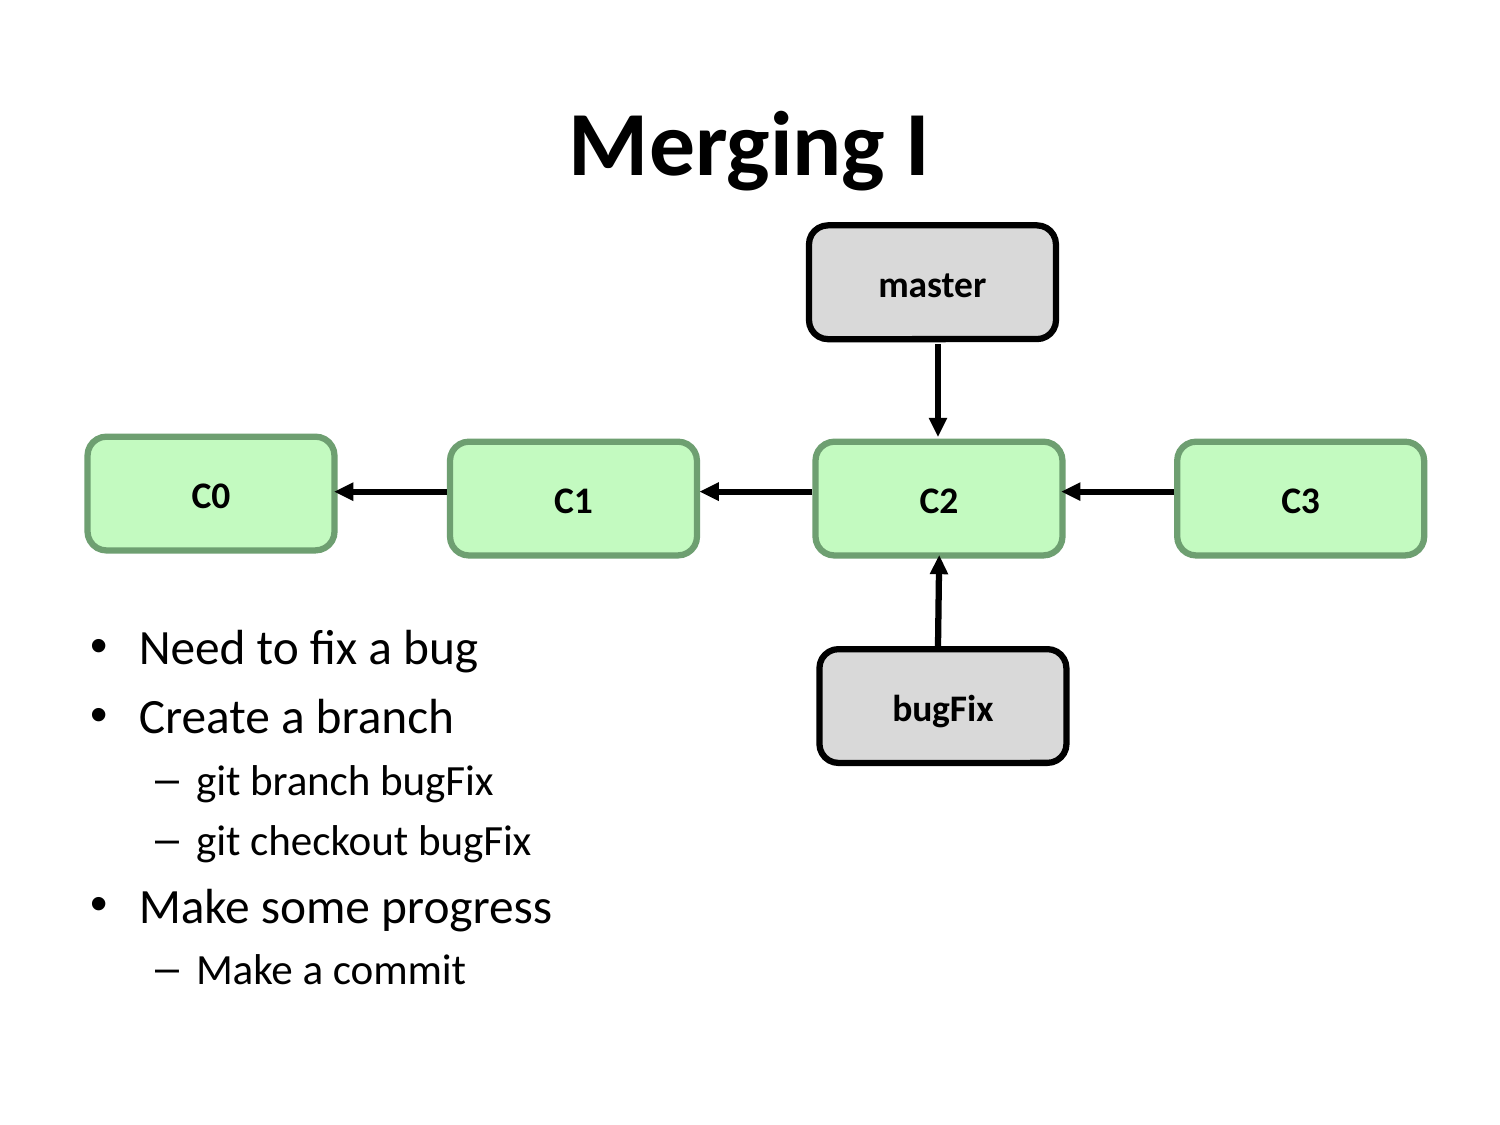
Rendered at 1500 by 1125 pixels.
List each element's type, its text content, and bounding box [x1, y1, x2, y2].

text_box bugFix [817, 647, 1069, 766]
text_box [334, 441, 698, 556]
text_box C0 [85, 434, 332, 553]
title Merging I [75, 45, 1425, 233]
list Need to fix a bug Create a branch git branch bugFix git checkout bugFix Make some progress Make a commit [75, 262, 1425, 1005]
text_box master [806, 223, 1059, 342]
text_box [699, 441, 1060, 556]
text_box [1061, 441, 1425, 556]
